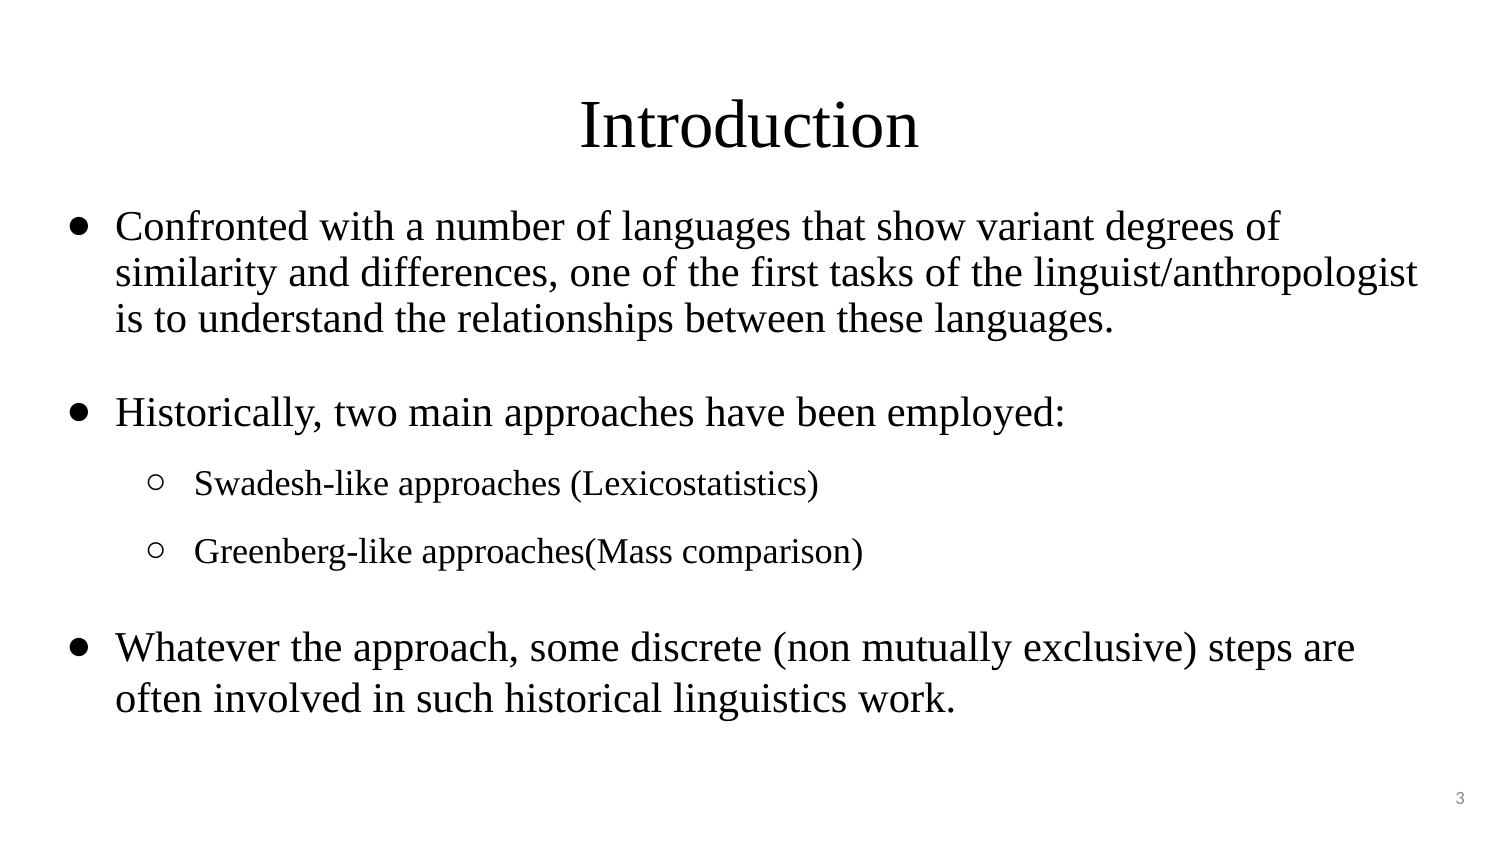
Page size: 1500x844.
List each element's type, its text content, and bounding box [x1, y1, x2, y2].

slide_number 3 [1389, 764, 1480, 830]
list Confronted with a number of languages that show variant degrees of similarity and differences, one of the first tasks of the linguist/anthropologist is to understand the relationships between these languages. Historically, two main approaches have been employed: Swadesh-like approaches (Lexicostatistics) Greenberg-like approaches(Mass comparison) Whatever the approach, some discrete (non mutually exclusive) steps are often involved in such historical linguistics work. [51, 189, 1449, 750]
title Introduction [51, 72, 1449, 167]
